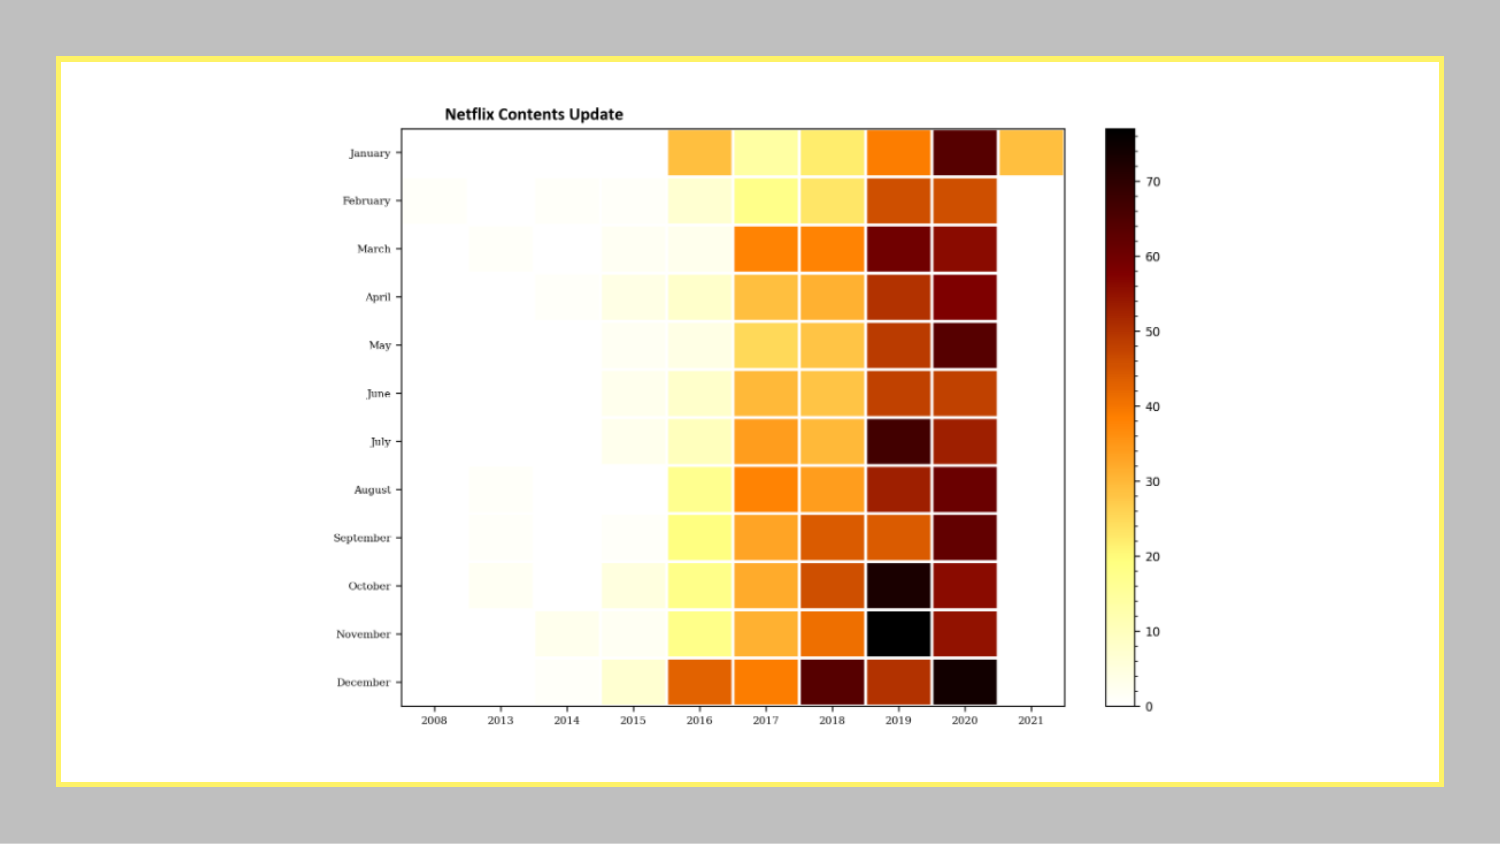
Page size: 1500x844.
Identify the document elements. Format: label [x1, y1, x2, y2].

picture [319, 98, 1181, 745]
text_box [58, 58, 1442, 785]
text_box [0, 0, 1500, 844]
